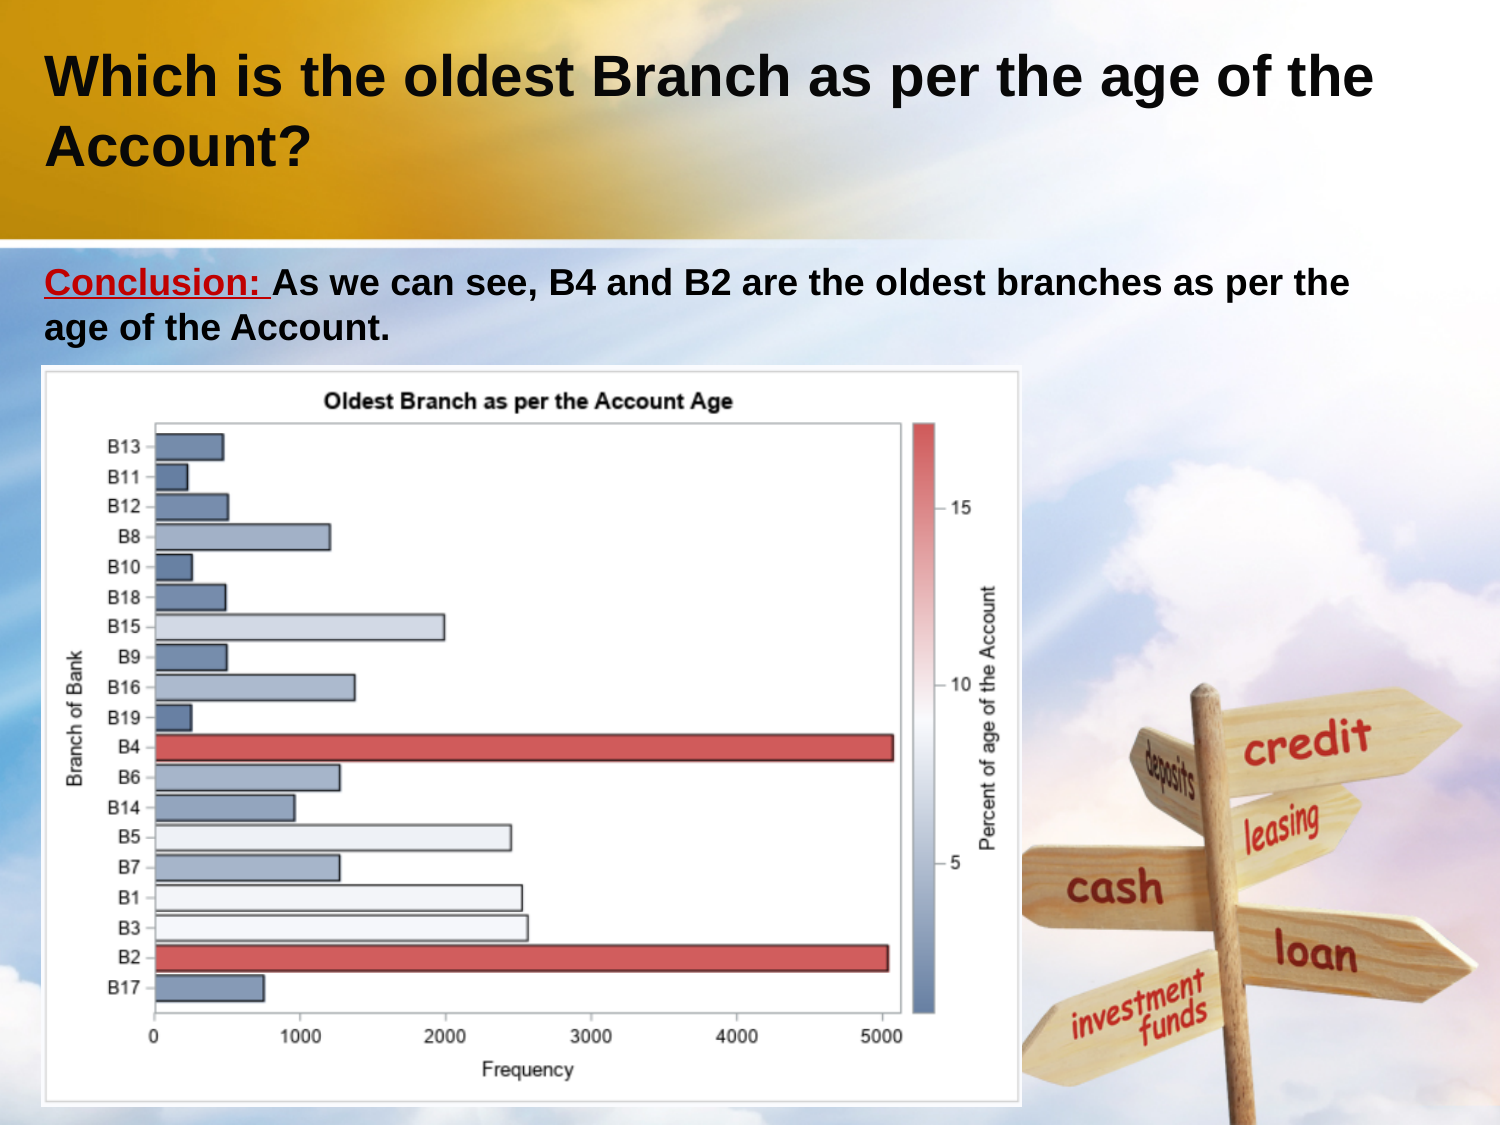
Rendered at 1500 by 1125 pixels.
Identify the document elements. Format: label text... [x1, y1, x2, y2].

text_box Conclusion: As we can see, B4 and B2 are the oldest branches as per the age of the Account. [29, 250, 1400, 356]
title Which is the oldest Branch as per the age of the Account? [29, 30, 1436, 185]
picture [0, 0, 1500, 1125]
